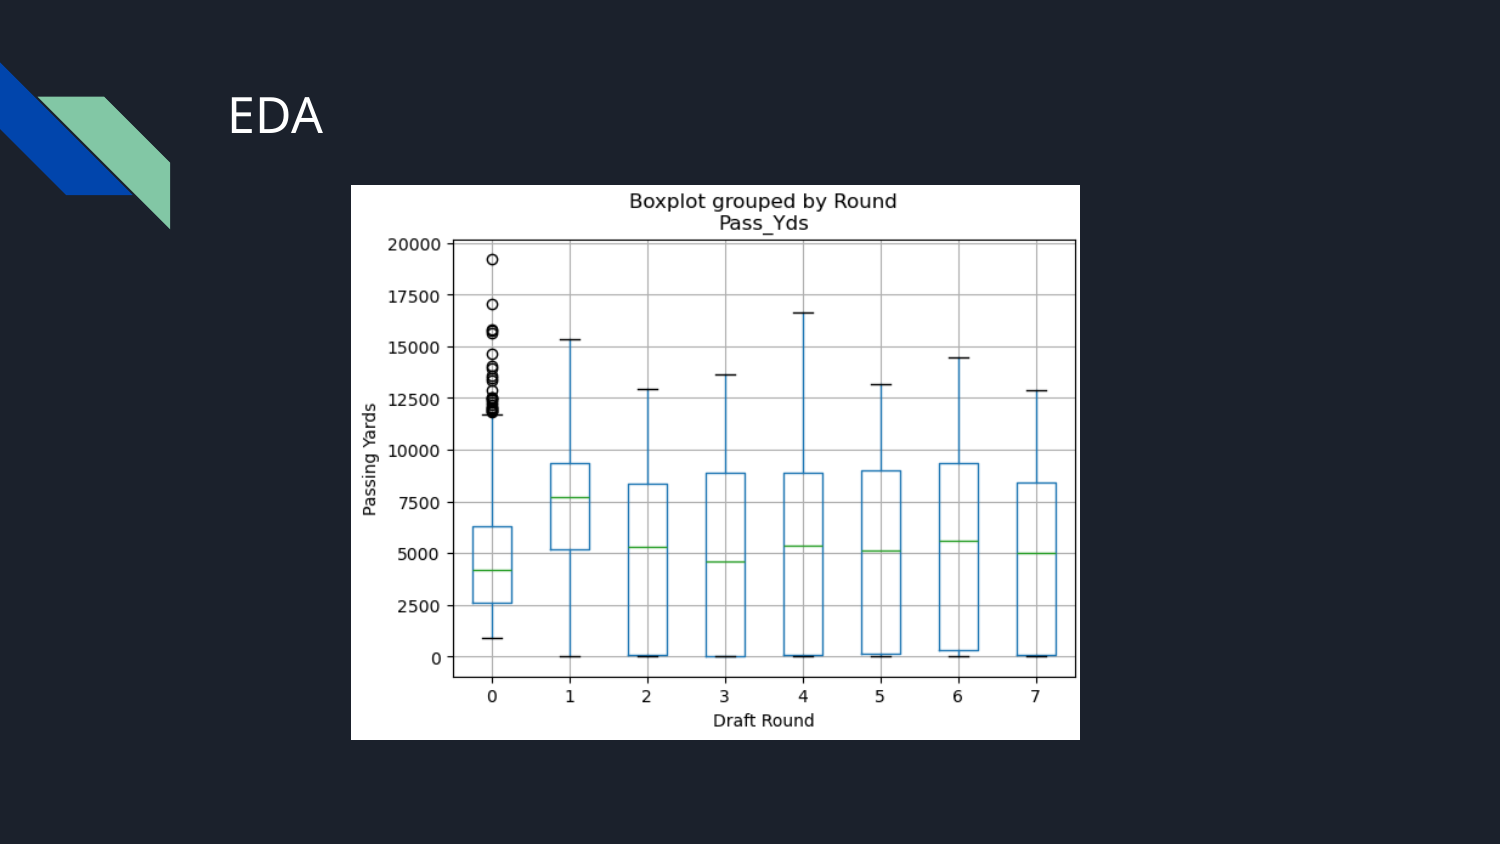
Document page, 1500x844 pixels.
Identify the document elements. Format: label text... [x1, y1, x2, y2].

title EDA [212, 64, 1368, 215]
picture [351, 184, 1080, 740]
